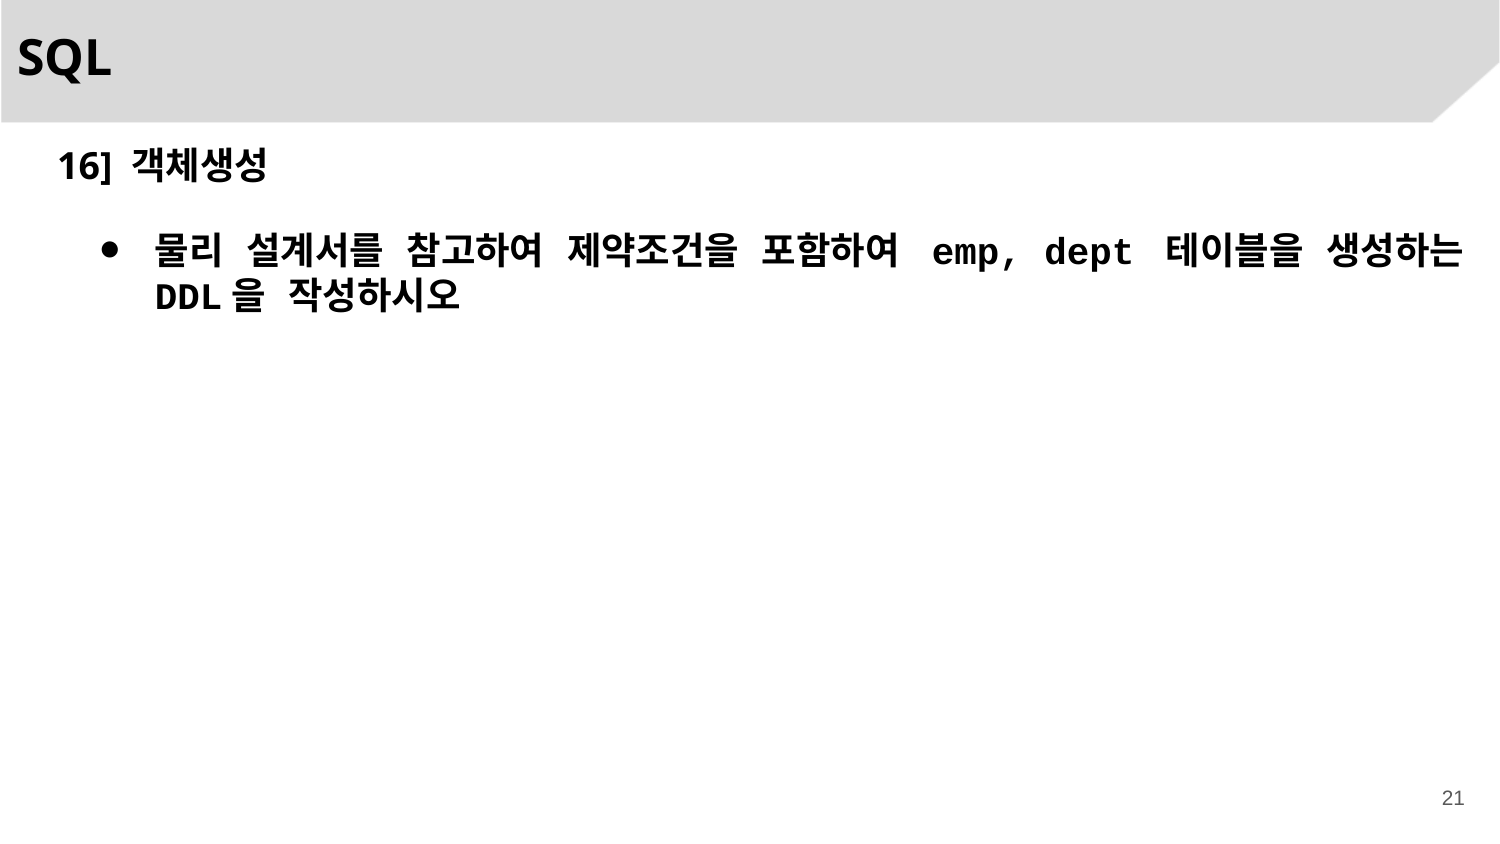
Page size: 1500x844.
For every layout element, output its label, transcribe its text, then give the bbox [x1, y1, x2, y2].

title SQL [2, 10, 1400, 105]
title 16] 객체생성 [42, 126, 1440, 221]
text_box 물리 설계서를 참고하여 제약조건을 포함하여 emp, dept 테이블을 생성하는 DDL을 작성하시오 [64, 212, 1490, 360]
picture [0, 0, 1500, 124]
slide_number 21 [1389, 764, 1480, 830]
